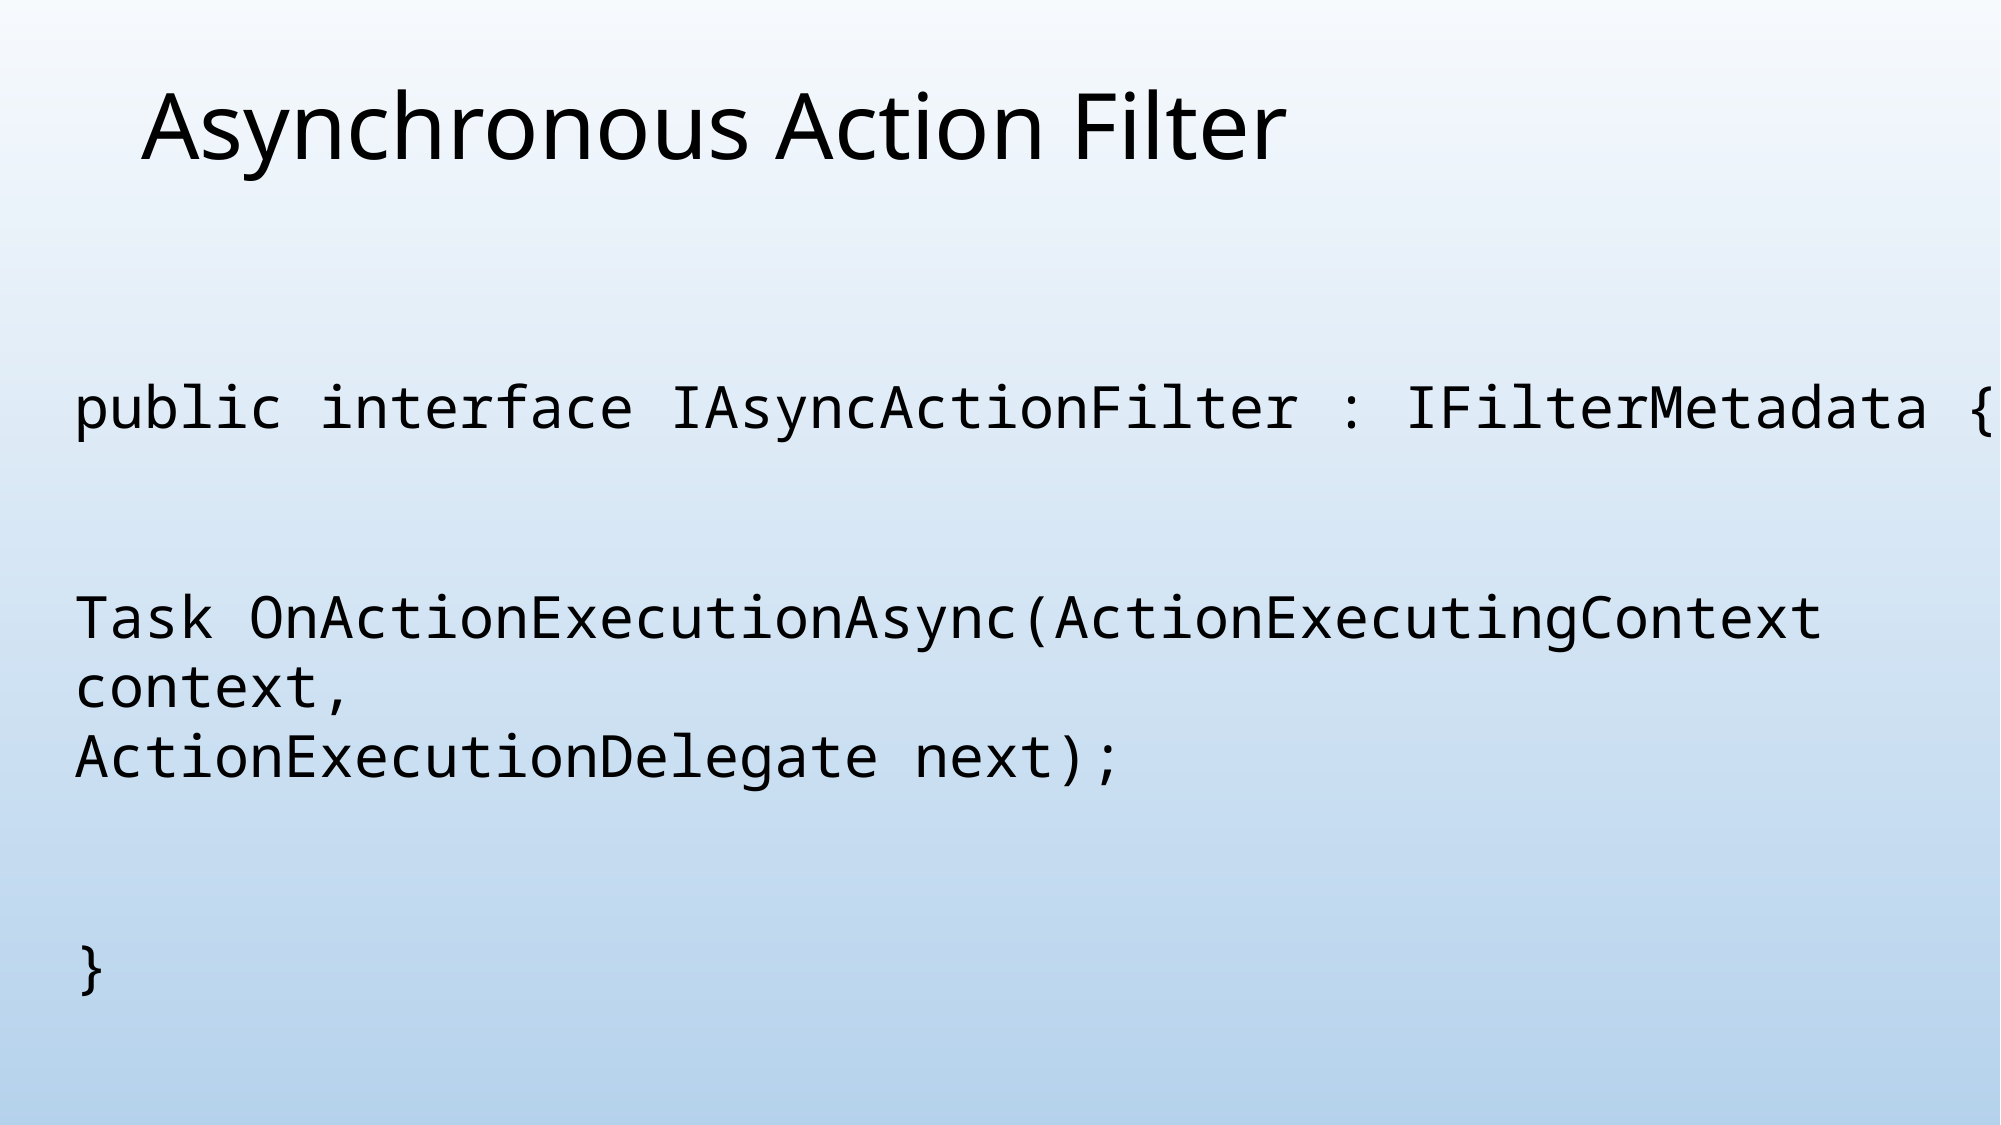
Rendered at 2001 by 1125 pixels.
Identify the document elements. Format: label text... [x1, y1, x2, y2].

title Asynchronous Action Filter [125, 21, 1851, 239]
text_box public interface IAsyncActionFilter : IFilterMetadata { Task OnActionExecutionAsync(ActionExecutingContext context, ActionExecutionDelegate next); } [59, 362, 2000, 1007]
